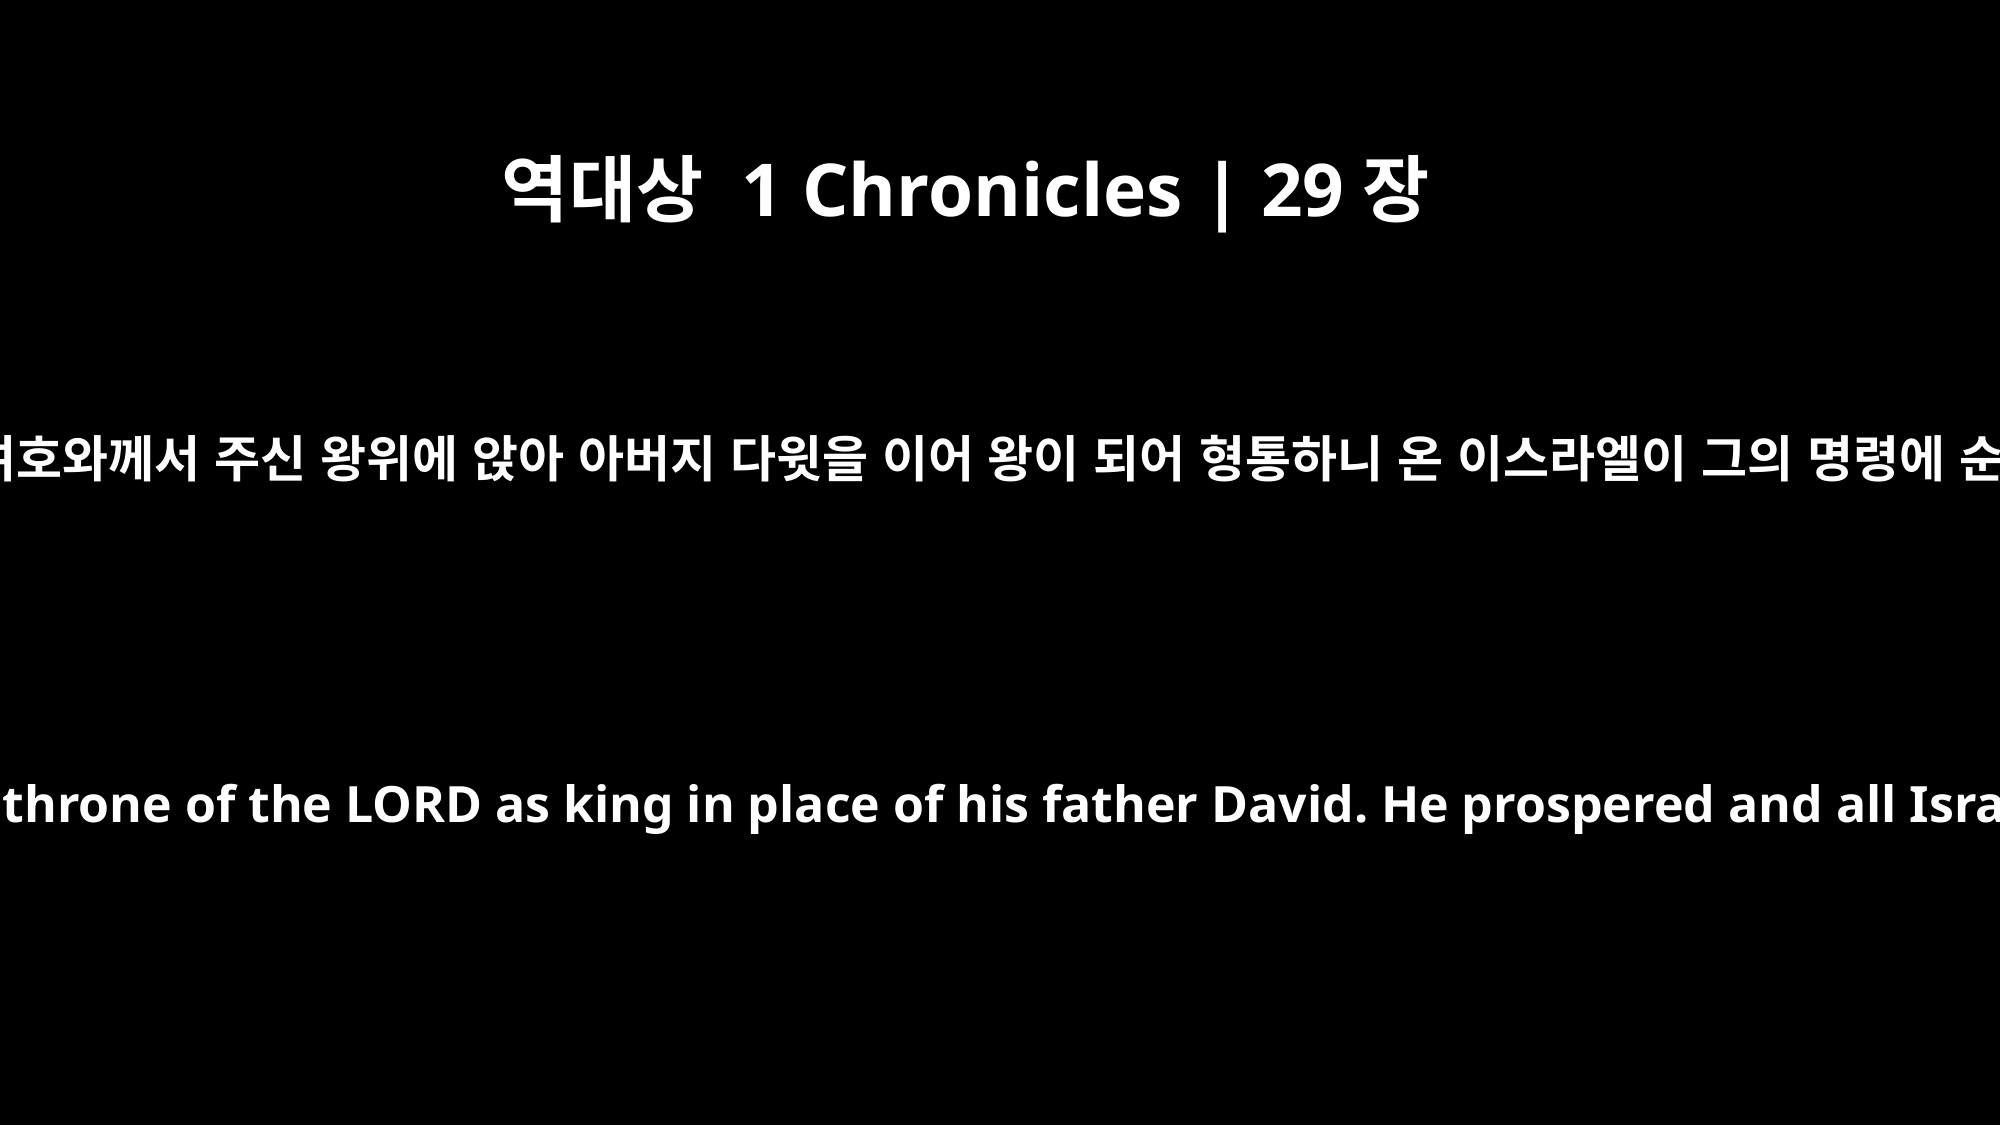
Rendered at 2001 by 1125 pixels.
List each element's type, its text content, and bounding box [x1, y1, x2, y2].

text_box 23 솔로몬이 여호와께서 주신 왕위에 앉아 아버지 다윗을 이어 왕이 되어 형통하니 온 이스라엘이 그의 명령에 순종하며 [0, 359, 2000, 495]
text_box So Solomon sat on the throne of the LORD as king in place of his father David. He prospered and all Israel obeyed him. [0, 764, 2000, 840]
text_box 역대상 1 Chronicles | 29장 [487, 136, 1445, 239]
